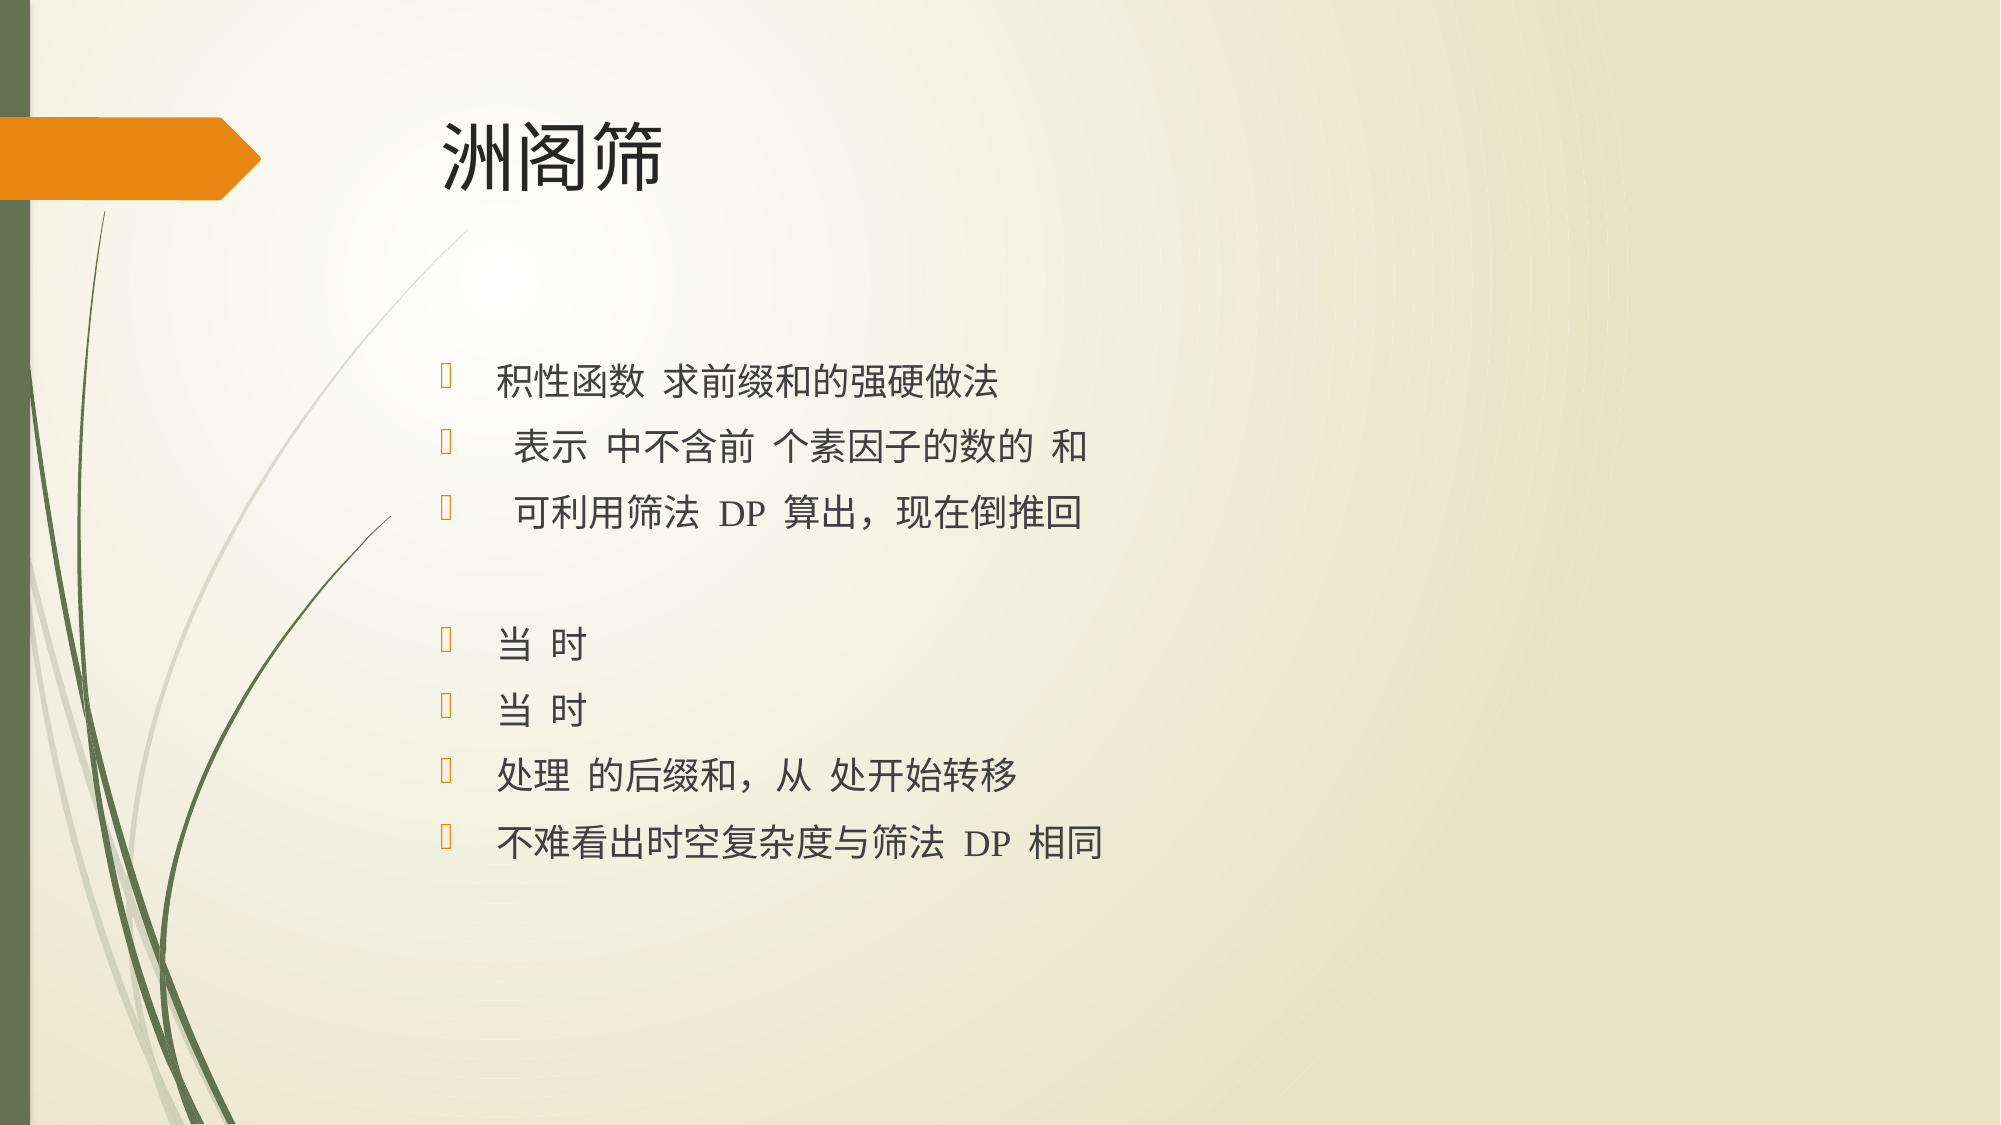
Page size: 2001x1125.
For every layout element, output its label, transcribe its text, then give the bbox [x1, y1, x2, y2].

title 洲阁筛 [425, 102, 1888, 313]
